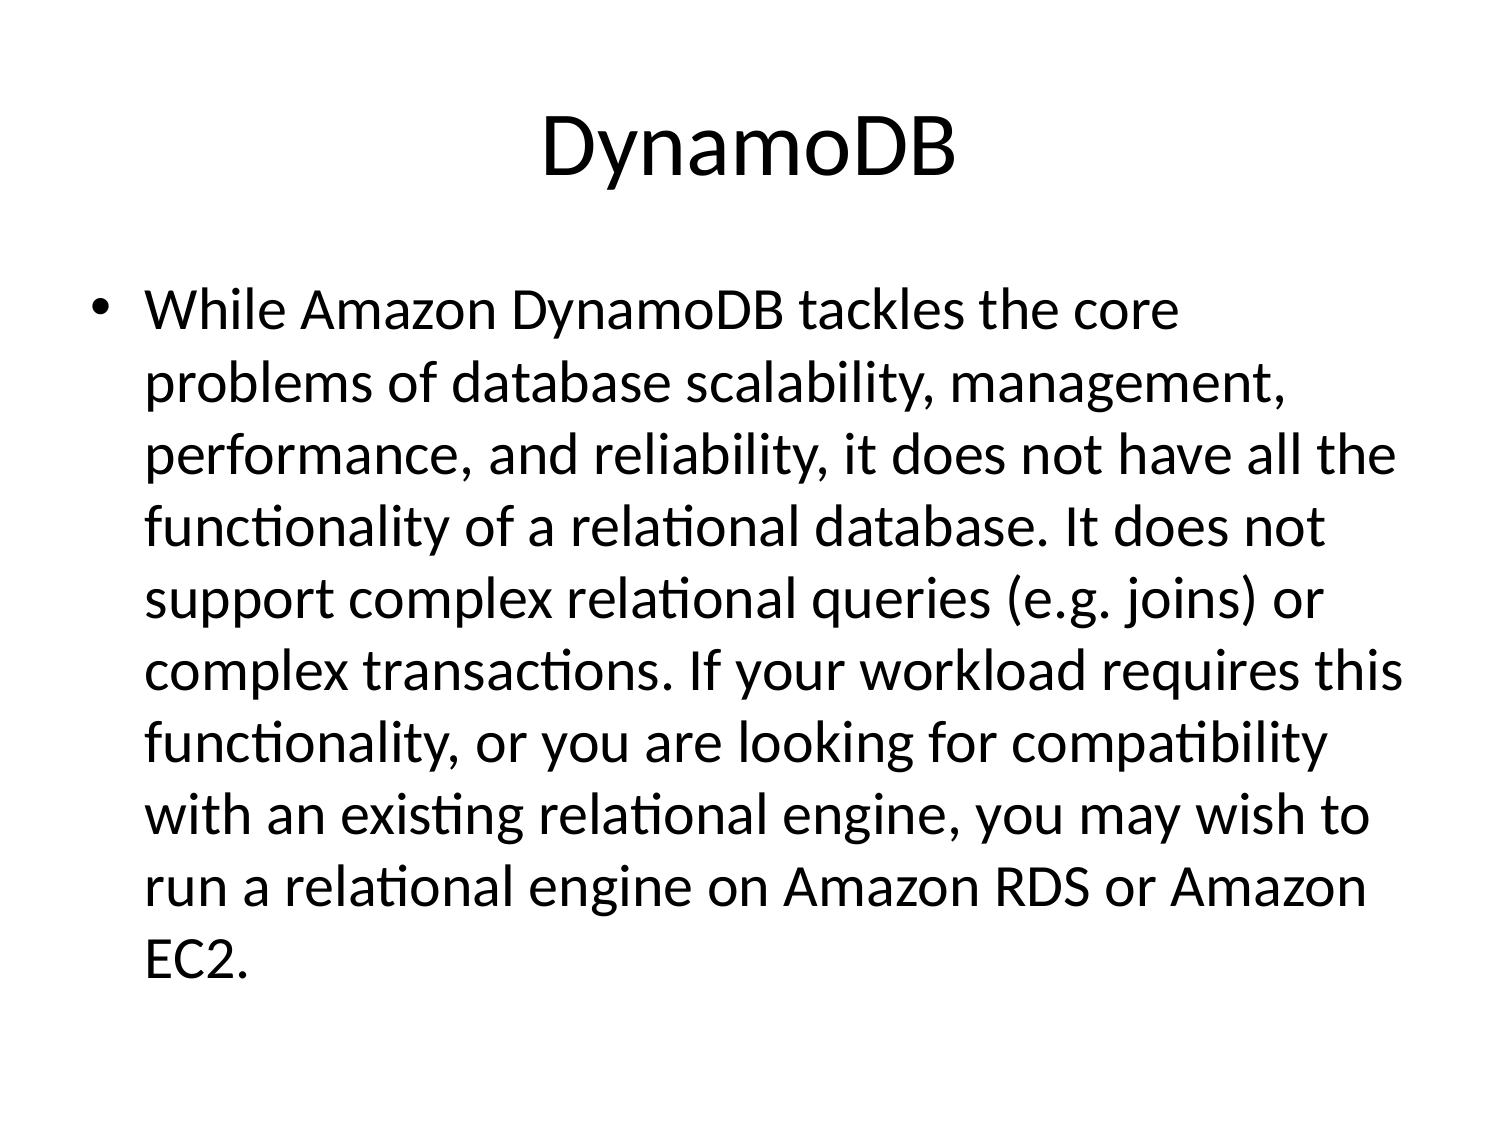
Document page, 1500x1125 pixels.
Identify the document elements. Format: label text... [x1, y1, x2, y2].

list While Amazon DynamoDB tackles the core problems of database scalability, management, performance, and reliability, it does not have all the functionality of a relational database. It does not support complex relational queries (e.g. joins) or complex transactions. If your workload requires this functionality, or you are looking for compatibility with an existing relational engine, you may wish to run a relational engine on Amazon RDS or Amazon EC2. [75, 262, 1425, 1005]
title DynamoDB [75, 45, 1425, 233]
